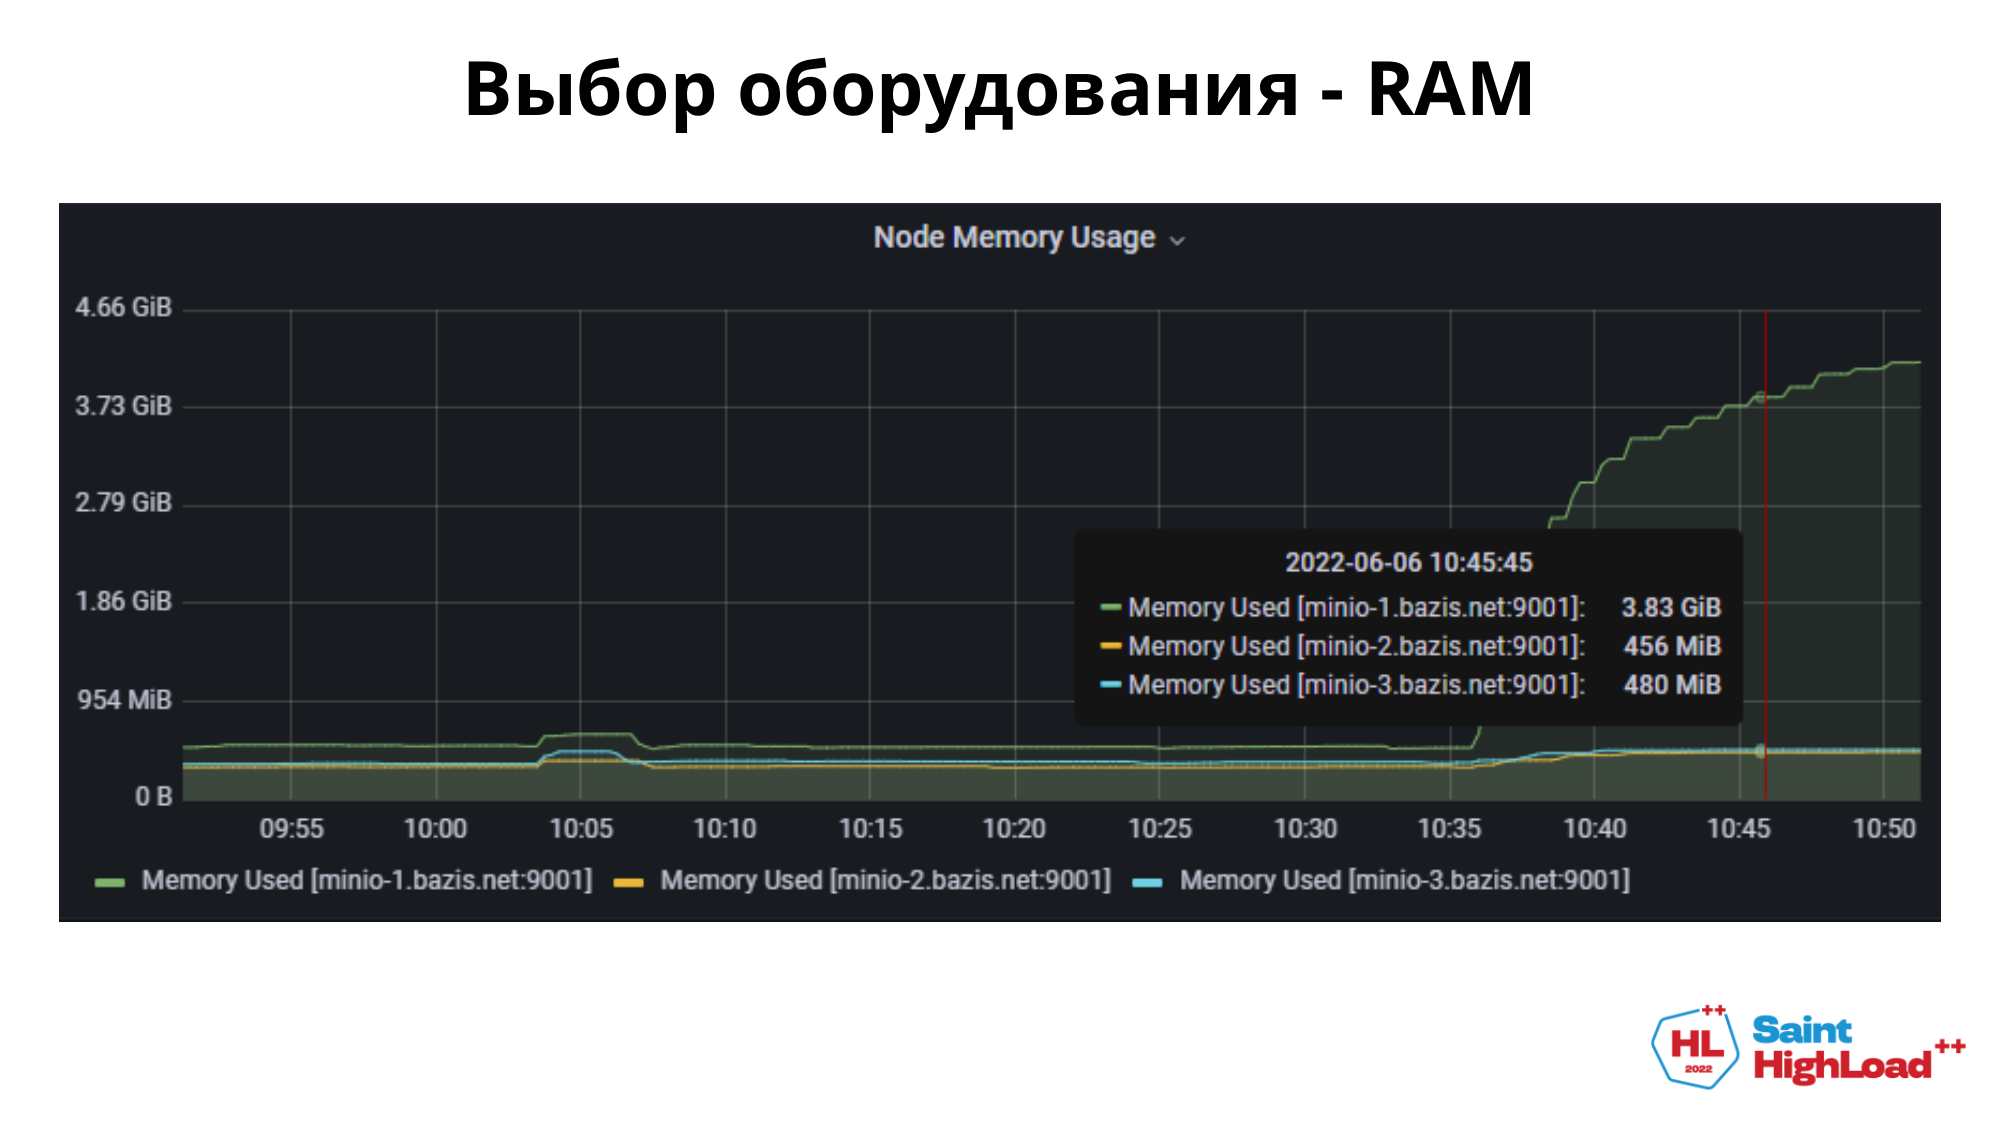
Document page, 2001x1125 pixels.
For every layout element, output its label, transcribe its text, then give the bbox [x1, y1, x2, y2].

text_box Выбор оборудования - RAM [447, 33, 1552, 139]
picture [0, 0, 2000, 1125]
